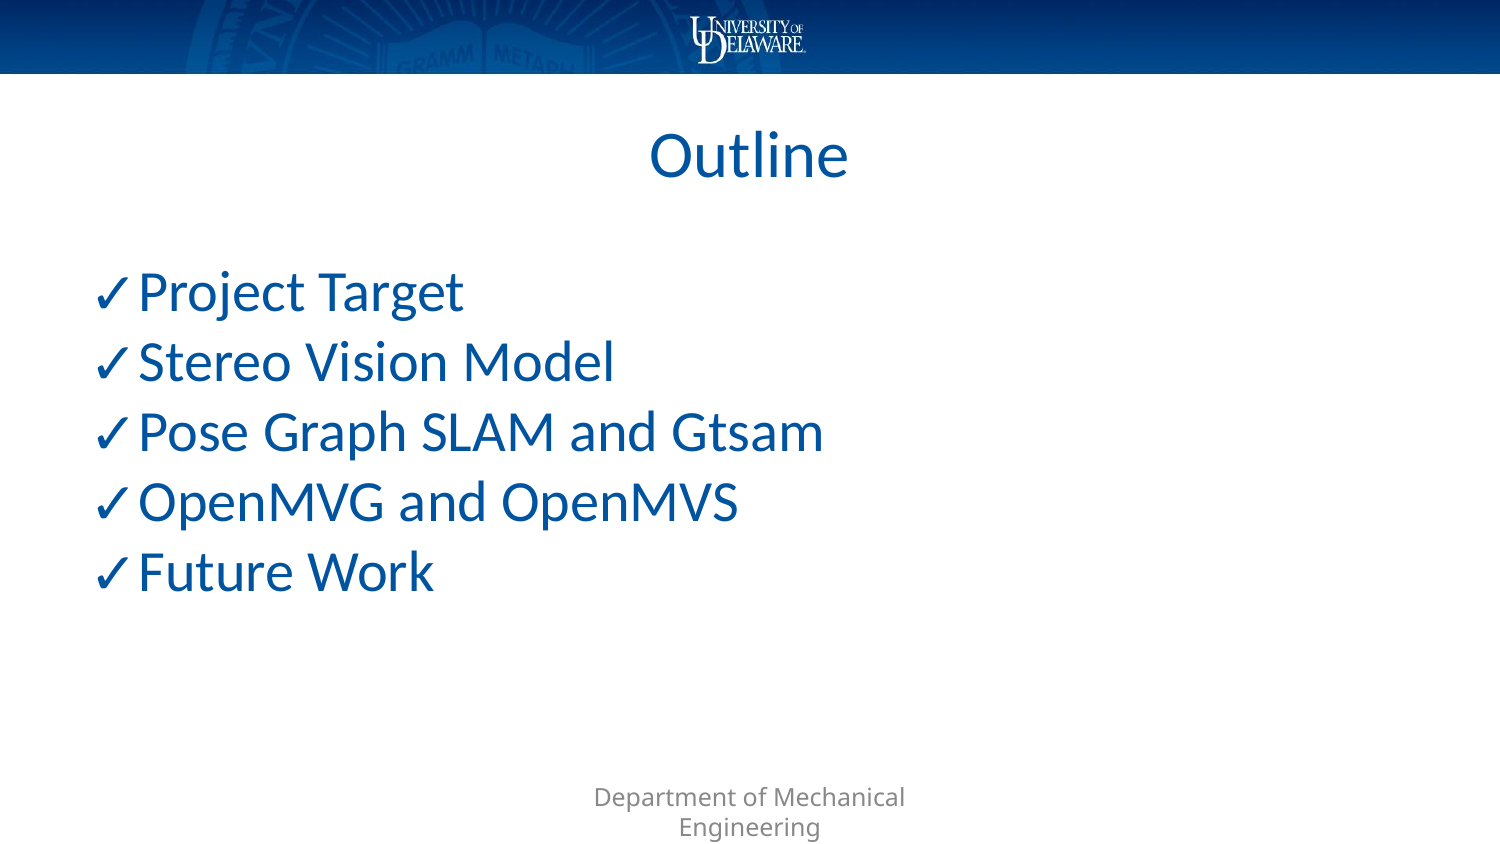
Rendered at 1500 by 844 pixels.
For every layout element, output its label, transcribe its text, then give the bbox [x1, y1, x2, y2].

text_box Project Target Stereo Vision Model Pose Graph SLAM and Gtsam OpenMVG and OpenMVS Future Work [75, 237, 1425, 673]
picture [0, 0, 1500, 844]
text_box Outline [75, 90, 1425, 213]
